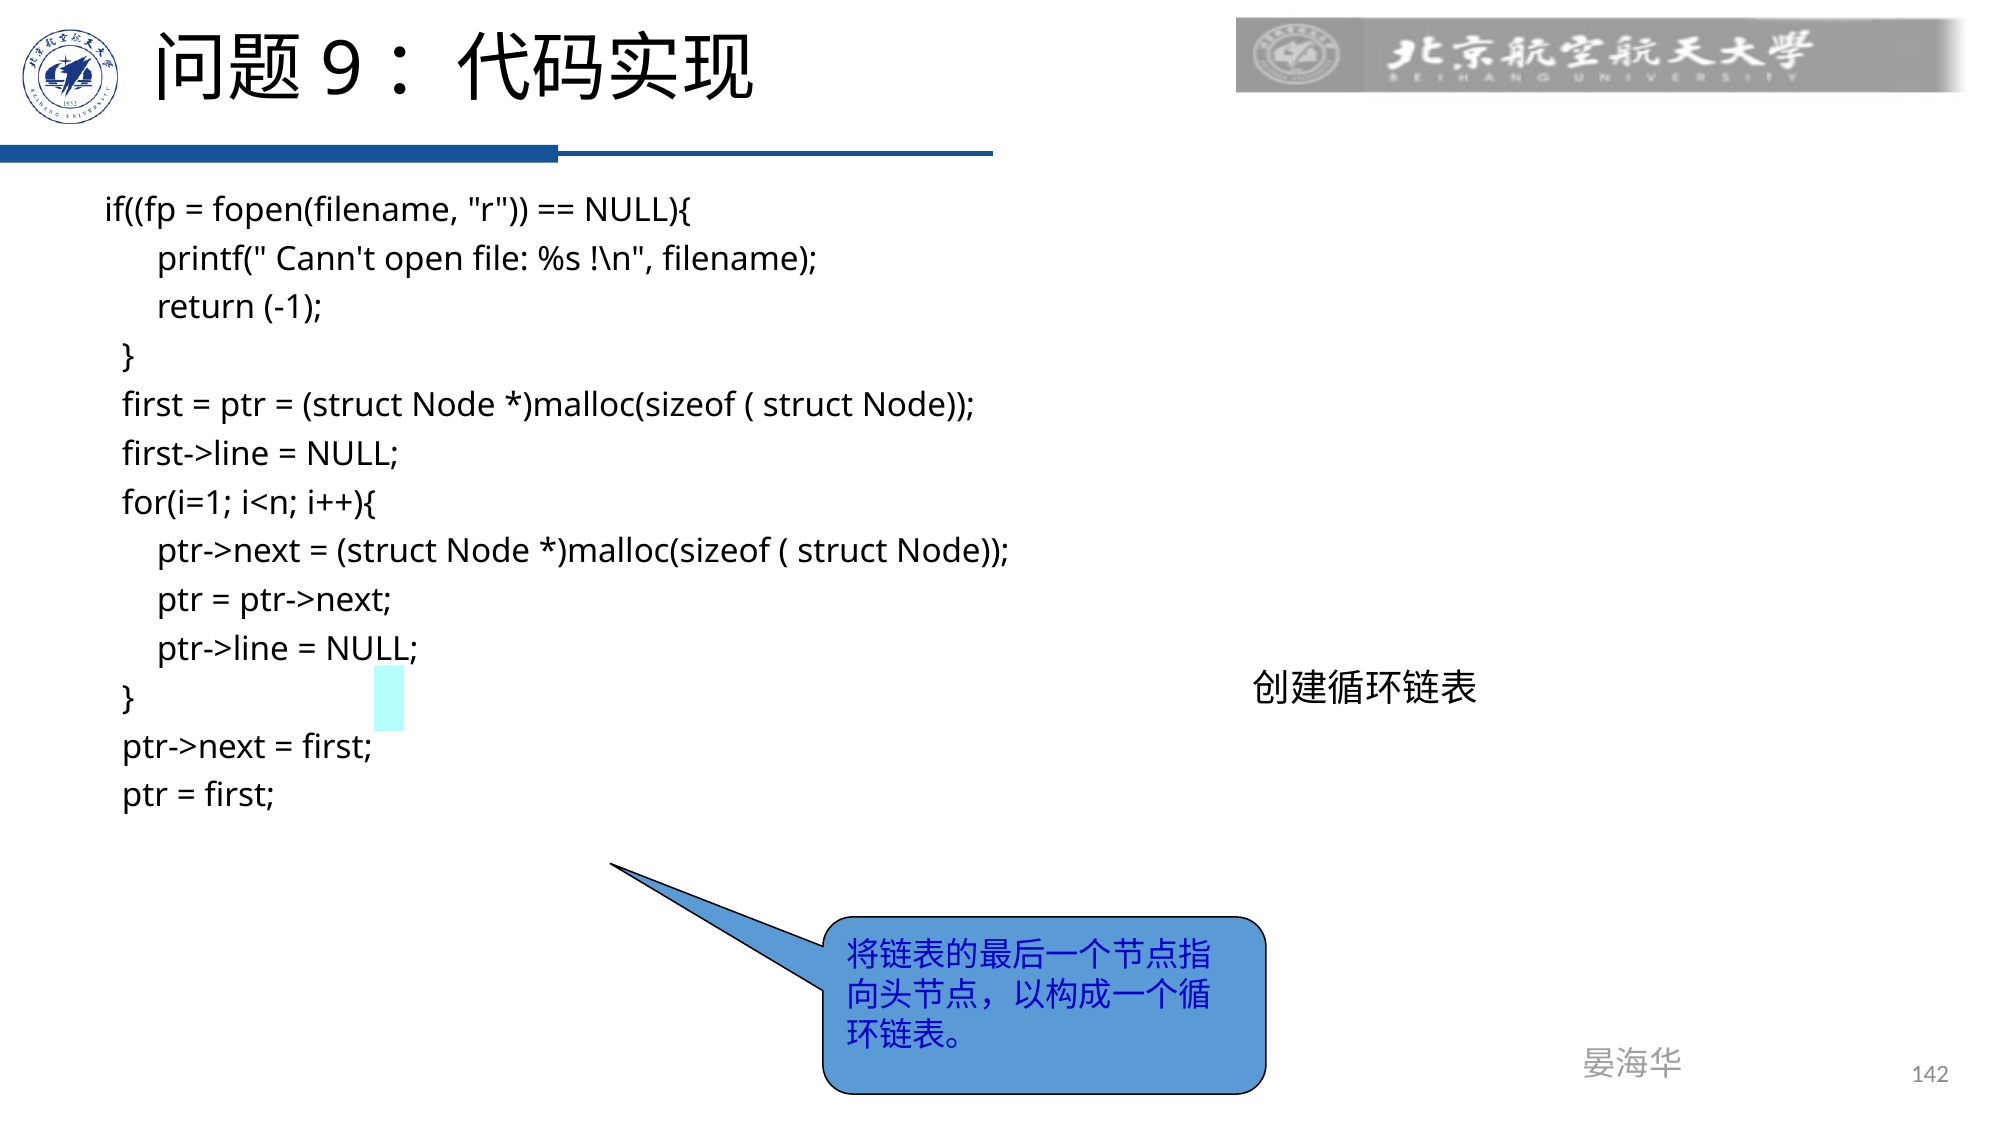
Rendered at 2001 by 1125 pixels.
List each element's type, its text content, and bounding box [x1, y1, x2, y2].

text_box 将链表的最后一个节点指向头节点，以构成一个循环链表。 [609, 863, 1266, 1095]
slide_number 142 [1514, 1042, 1965, 1102]
text_box [373, 665, 405, 732]
picture [16, 23, 124, 130]
footer 构造类型 – 数组和指针 [662, 1042, 1338, 1103]
picture [1236, 0, 2000, 102]
list if((fp = fopen(filename, "r")) == NULL){ printf(" Cann't open file: %s !\n", filename); return (-1); } first = ptr = (struct Node *)malloc(sizeof ( struct Node)); first->line = NULL; for(i=1; i<n; i++){ ptr->next = (struct Node *)malloc(sizeof ( struct Node)); ptr = ptr->next; ptr->line = NULL; } ptr->next = first; ptr = first; [89, 191, 1815, 906]
title 问题9：代码实现 [137, 25, 1863, 115]
text_box 创建循环链表 [1237, 656, 1493, 717]
